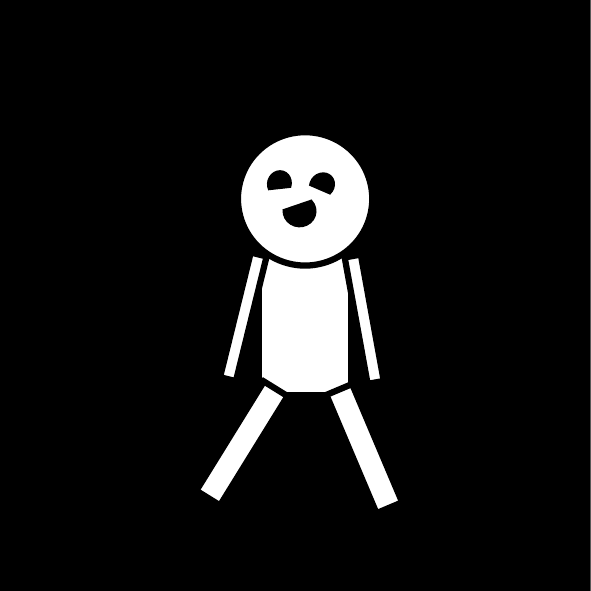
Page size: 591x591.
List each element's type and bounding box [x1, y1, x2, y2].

text_box [194, 380, 290, 507]
text_box [266, 170, 292, 191]
text_box [308, 172, 336, 195]
text_box [282, 199, 317, 228]
text_box [236, 131, 374, 267]
text_box [325, 382, 404, 515]
text_box [218, 251, 268, 383]
text_box [260, 256, 350, 394]
text_box [343, 253, 385, 386]
